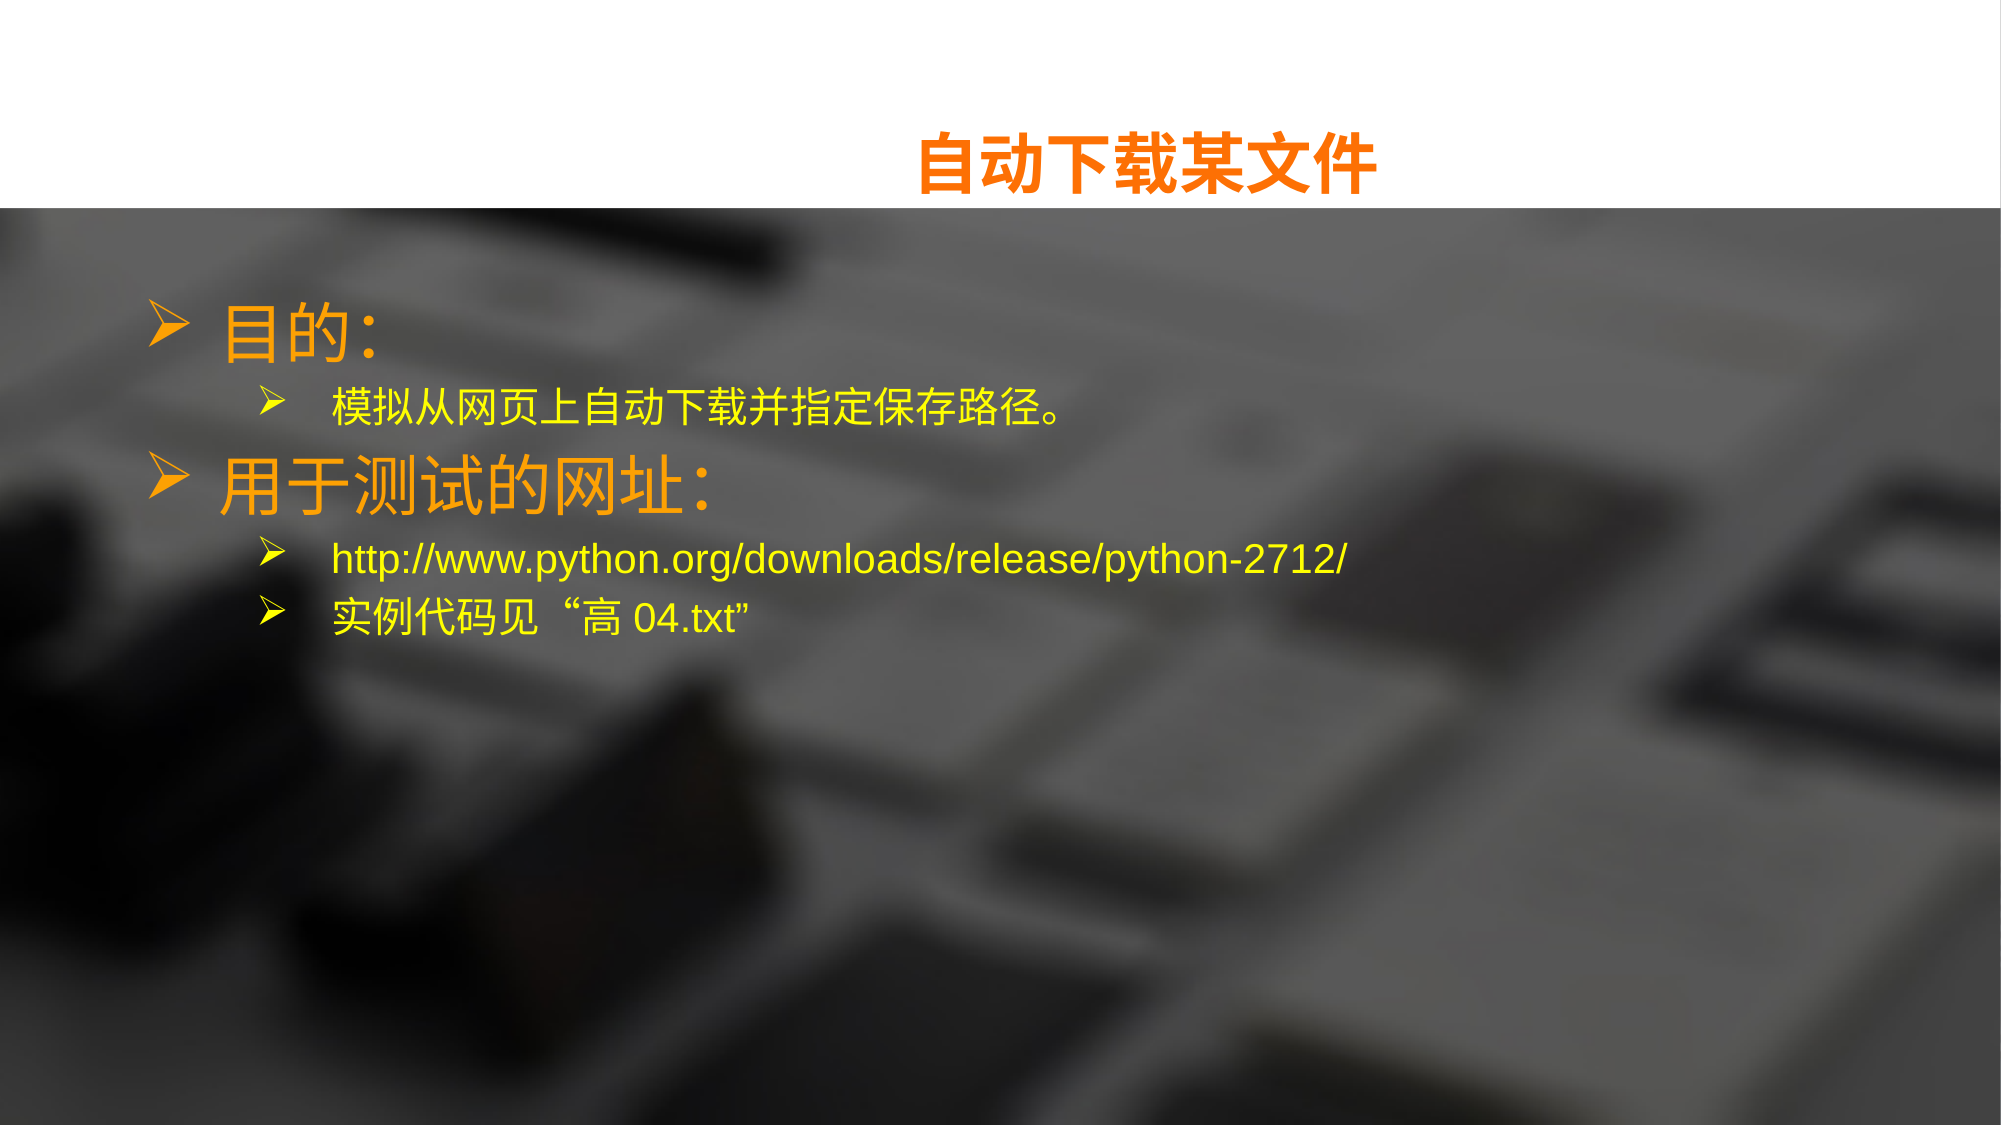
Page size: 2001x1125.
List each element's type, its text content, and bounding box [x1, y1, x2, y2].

text_box 自动下载某文件 [892, 113, 1701, 221]
list 目的： 模拟从网页上自动下载并指定保存路径。 用于测试的网址： http://www.python.org/downloads/release/python-2712/ 实例代码见“高04.txt” [128, 284, 1873, 1036]
picture [0, 209, 2001, 1125]
